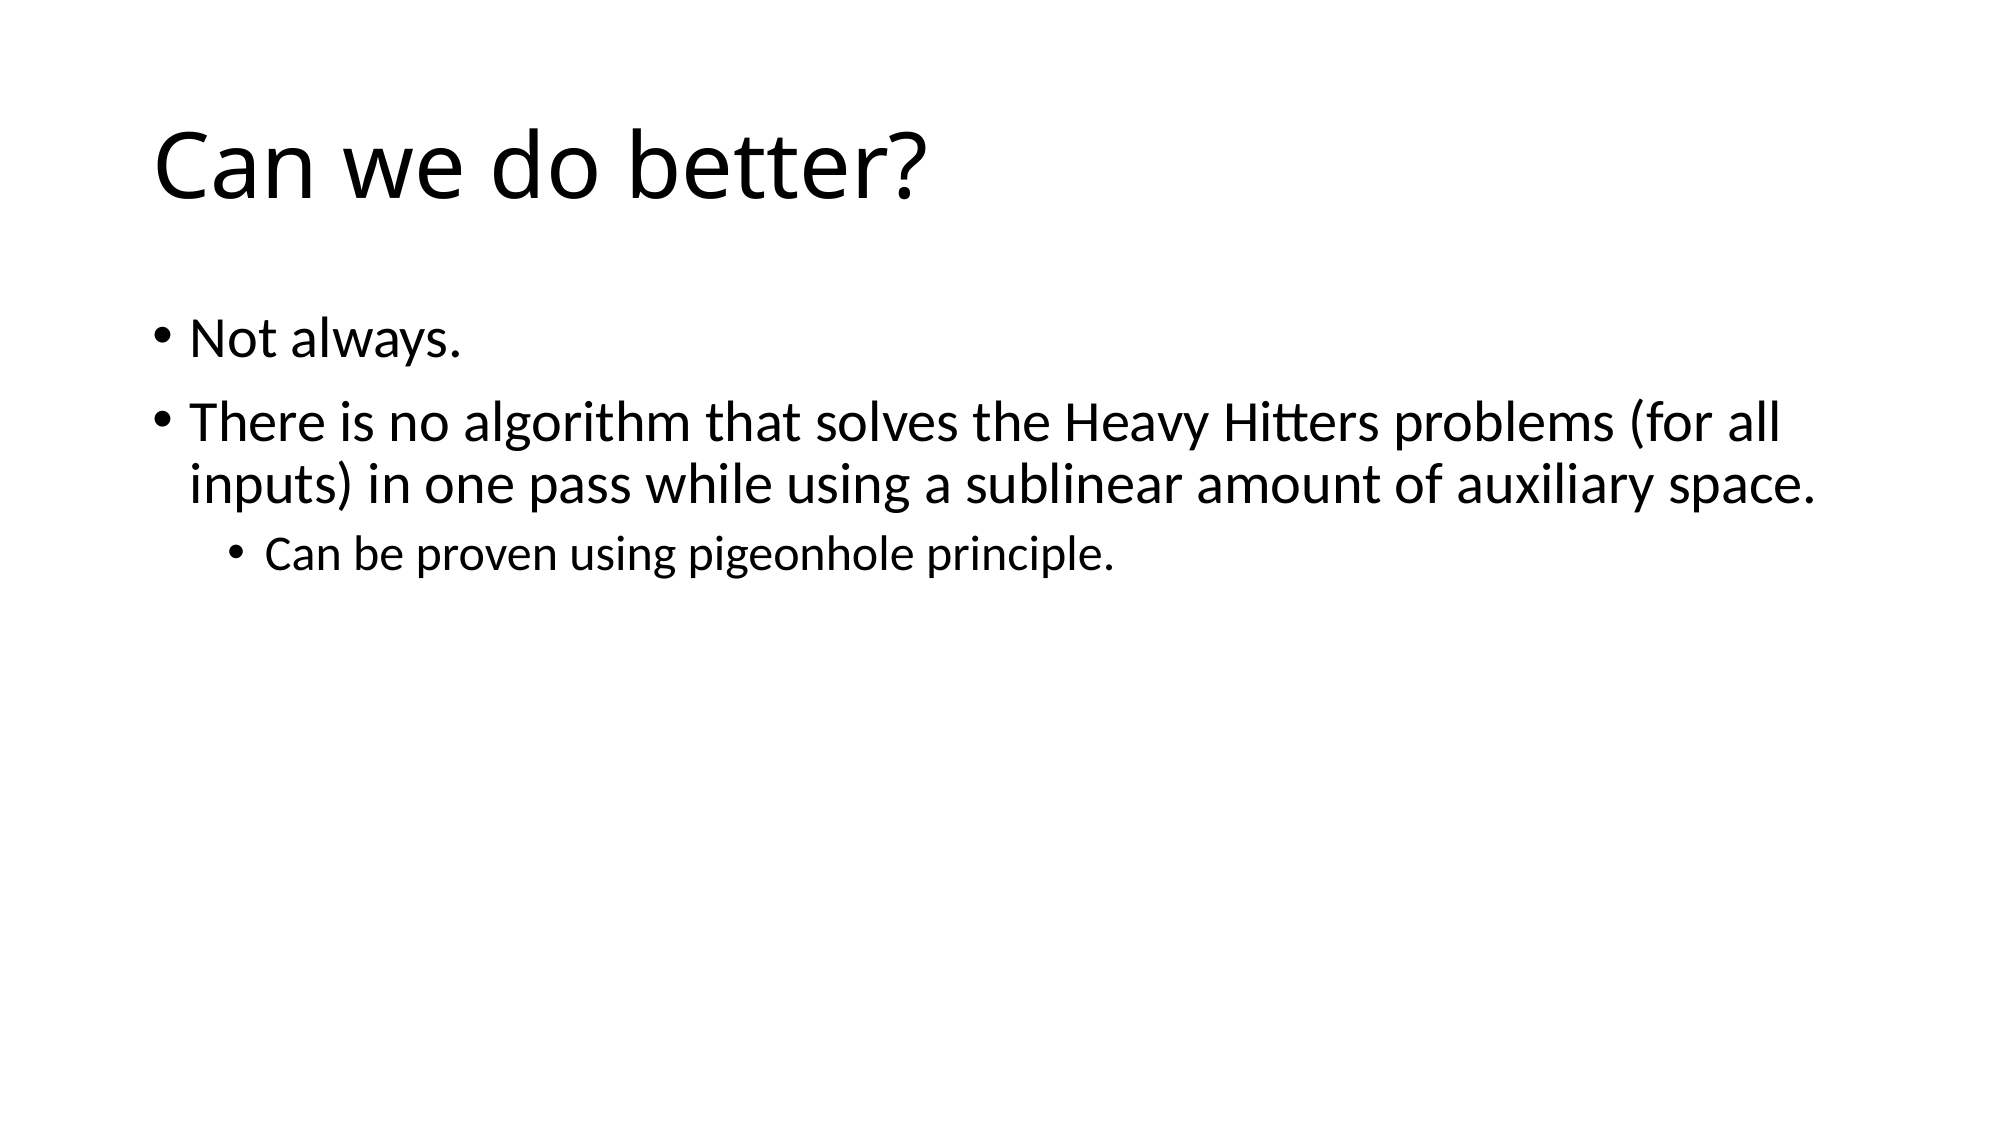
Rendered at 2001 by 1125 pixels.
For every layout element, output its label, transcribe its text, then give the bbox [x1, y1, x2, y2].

list Not always. There is no algorithm that solves the Heavy Hitters problems (for all inputs) in one pass while using a sublinear amount of auxiliary space. Can be proven using pigeonhole principle. [137, 299, 1863, 1014]
title Can we do better? [137, 59, 1863, 278]
